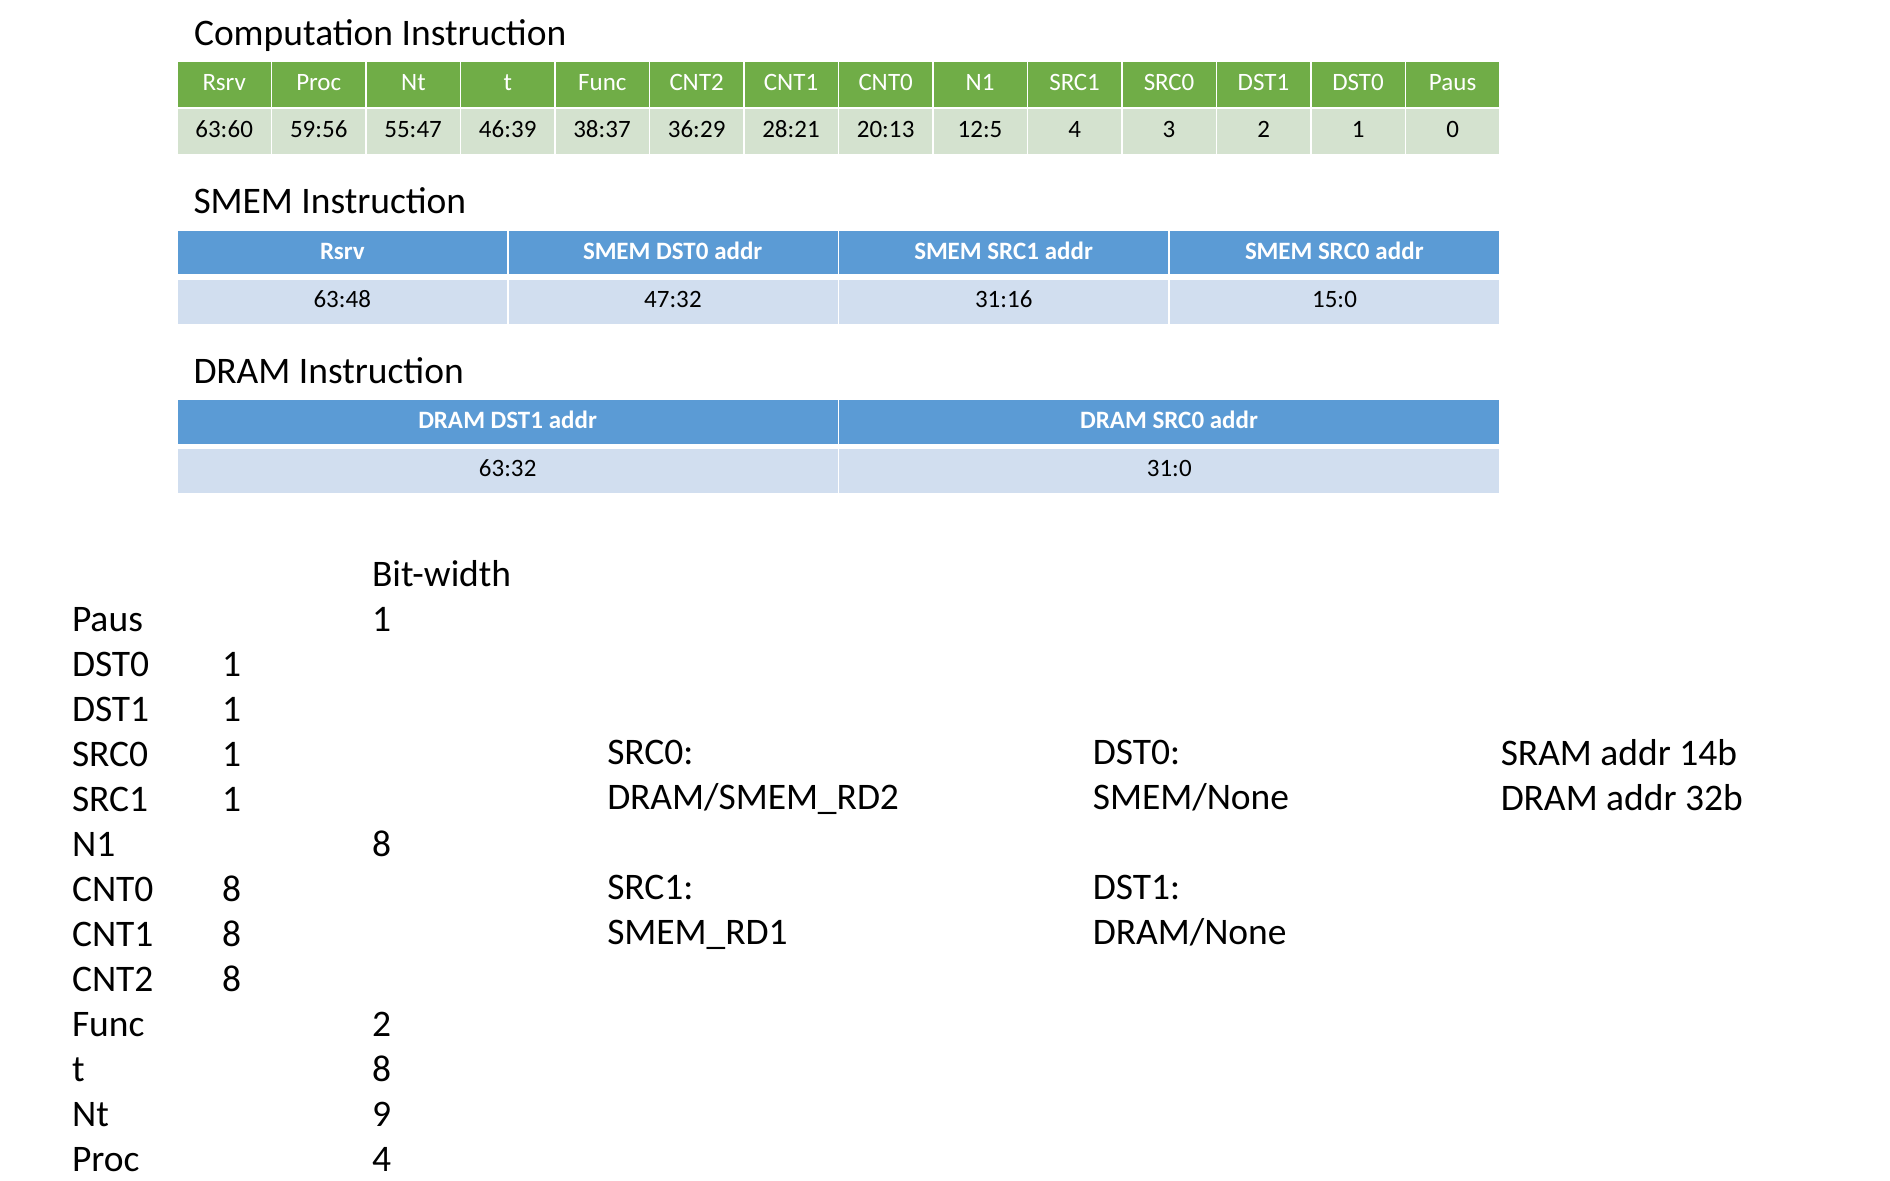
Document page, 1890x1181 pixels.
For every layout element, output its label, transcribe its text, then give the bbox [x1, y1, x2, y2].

table_cell 4 [1028, 109, 1121, 154]
text_box DST0: SMEM/None DST1: DRAM/None [1078, 719, 1305, 960]
text_box SRAM addr 14b DRAM addr 32b [1486, 720, 1759, 826]
table_header SMEM DST0 addr [509, 231, 838, 274]
table_cell 36:29 [650, 109, 743, 154]
table_header CNT2 [650, 62, 743, 107]
table_header Func [556, 62, 649, 107]
table_header Paus [1406, 62, 1499, 107]
table_cell 63:48 [178, 280, 507, 324]
text_box Bit-width Paus 1 DST0 1 DST1 1 SRC0 1 SRC1 1 N1 8 CNT0 8 CNT1 8 CNT2 8 Func 2 t 8 Nt 9 Proc 4 [57, 541, 527, 1181]
table_header DRAM DST1 addr [178, 400, 838, 444]
table_header Proc [272, 62, 365, 107]
table_cell 2 [1217, 109, 1310, 154]
table_cell 1 [1312, 109, 1405, 154]
table_header SMEM SRC0 addr [1170, 231, 1499, 274]
table_cell 3 [1123, 109, 1216, 154]
table_cell 47:32 [509, 280, 838, 324]
table_cell 63:32 [178, 449, 838, 493]
table_cell 55:47 [367, 109, 460, 154]
table_header SMEM SRC1 addr [839, 231, 1168, 274]
table_header DST0 [1312, 62, 1405, 107]
table_cell 31:0 [839, 449, 1499, 493]
text_box SRC0: DRAM/SMEM_RD2 SRC1: SMEM_RD1 [592, 719, 915, 960]
table_header CNT0 [839, 62, 932, 107]
table_header DRAM SRC0 addr [839, 400, 1499, 444]
table_header Rsrv [178, 62, 271, 107]
table_header t [461, 62, 554, 107]
table_header DST1 [1217, 62, 1310, 107]
table_cell 28:21 [745, 109, 838, 154]
table_cell 46:39 [461, 109, 554, 154]
table_cell 12:5 [934, 109, 1027, 154]
table_header SRC1 [1028, 62, 1121, 107]
table_header SRC0 [1123, 62, 1216, 107]
text_box DRAM Instruction [178, 338, 479, 399]
text_box Computation Instruction [179, 0, 582, 60]
table_cell 15:0 [1170, 280, 1499, 324]
table_cell 20:13 [839, 109, 932, 154]
table_header CNT1 [745, 62, 838, 107]
table_header Rsrv [178, 231, 507, 274]
table_header Nt [367, 62, 460, 107]
table_cell 0 [1406, 109, 1499, 154]
text_box SMEM Instruction [178, 168, 482, 228]
table_cell 31:16 [839, 280, 1168, 324]
table_cell 59:56 [272, 109, 365, 154]
table_cell 63:60 [178, 109, 271, 154]
table_header N1 [934, 62, 1027, 107]
table_cell 38:37 [556, 109, 649, 154]
